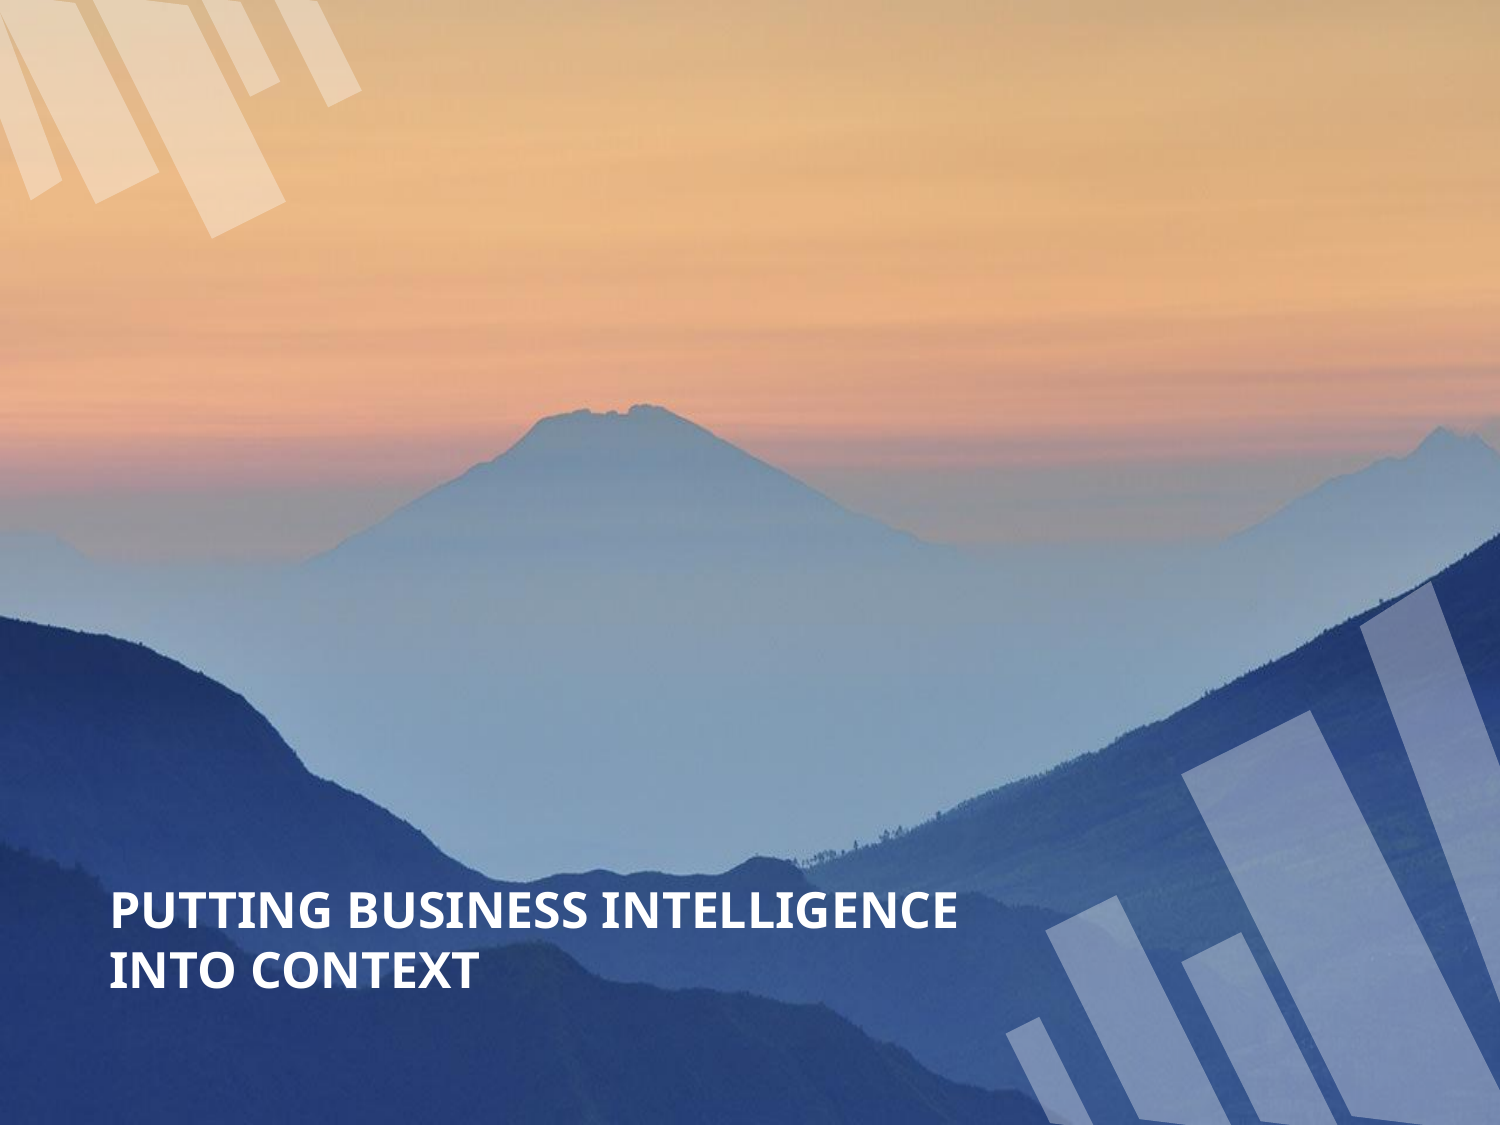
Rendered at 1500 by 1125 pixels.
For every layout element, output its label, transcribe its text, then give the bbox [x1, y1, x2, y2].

title PUTTING BUSINESS INTELLIGENCE INTO CONTEXT [94, 712, 1042, 1014]
picture [0, 0, 1500, 1125]
